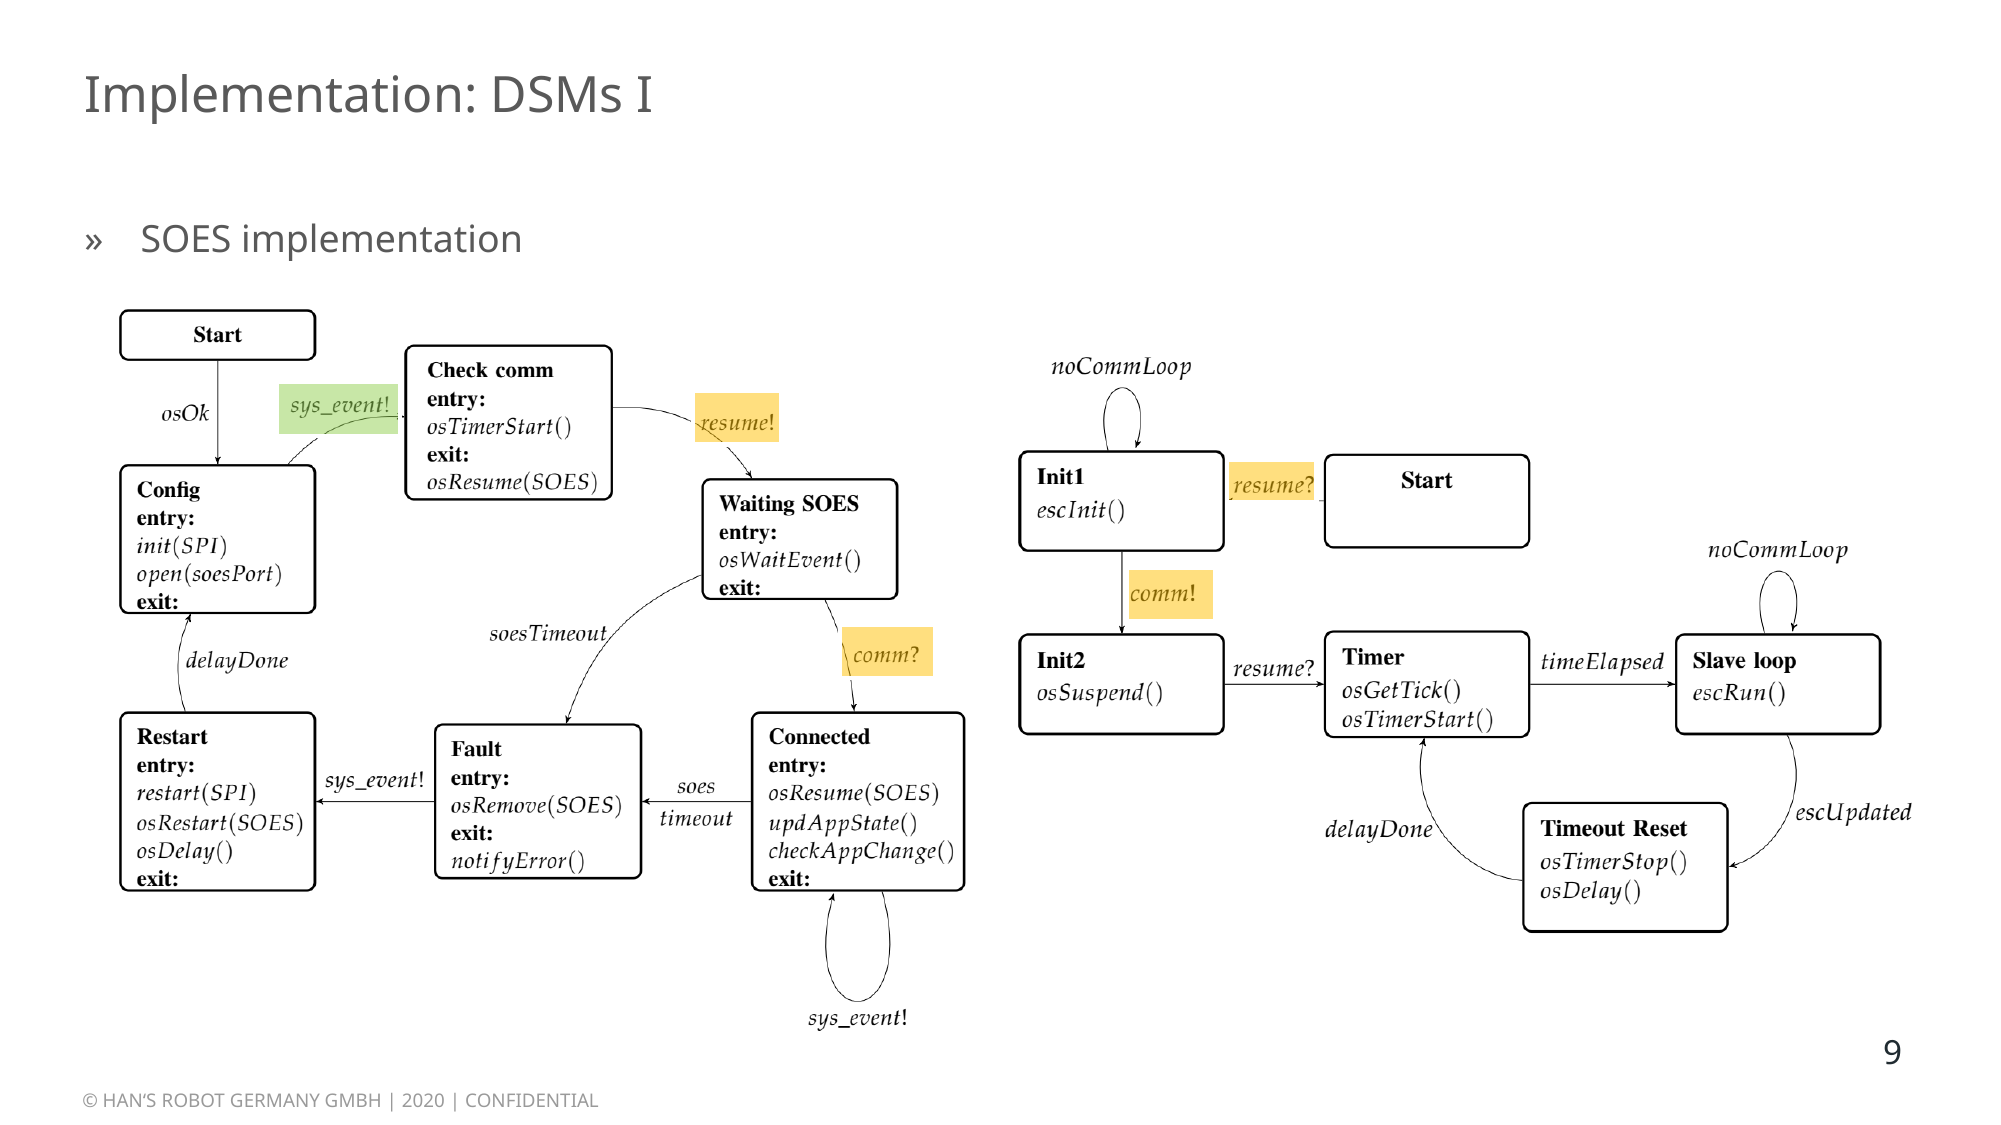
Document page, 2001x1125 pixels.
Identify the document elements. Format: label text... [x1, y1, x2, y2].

picture [1001, 345, 1916, 935]
picture [111, 299, 969, 1032]
text_box 9 [1868, 1023, 1931, 1079]
list SOES implementation [69, 208, 1933, 1070]
title Implementation: DSMs I [69, 54, 1756, 132]
